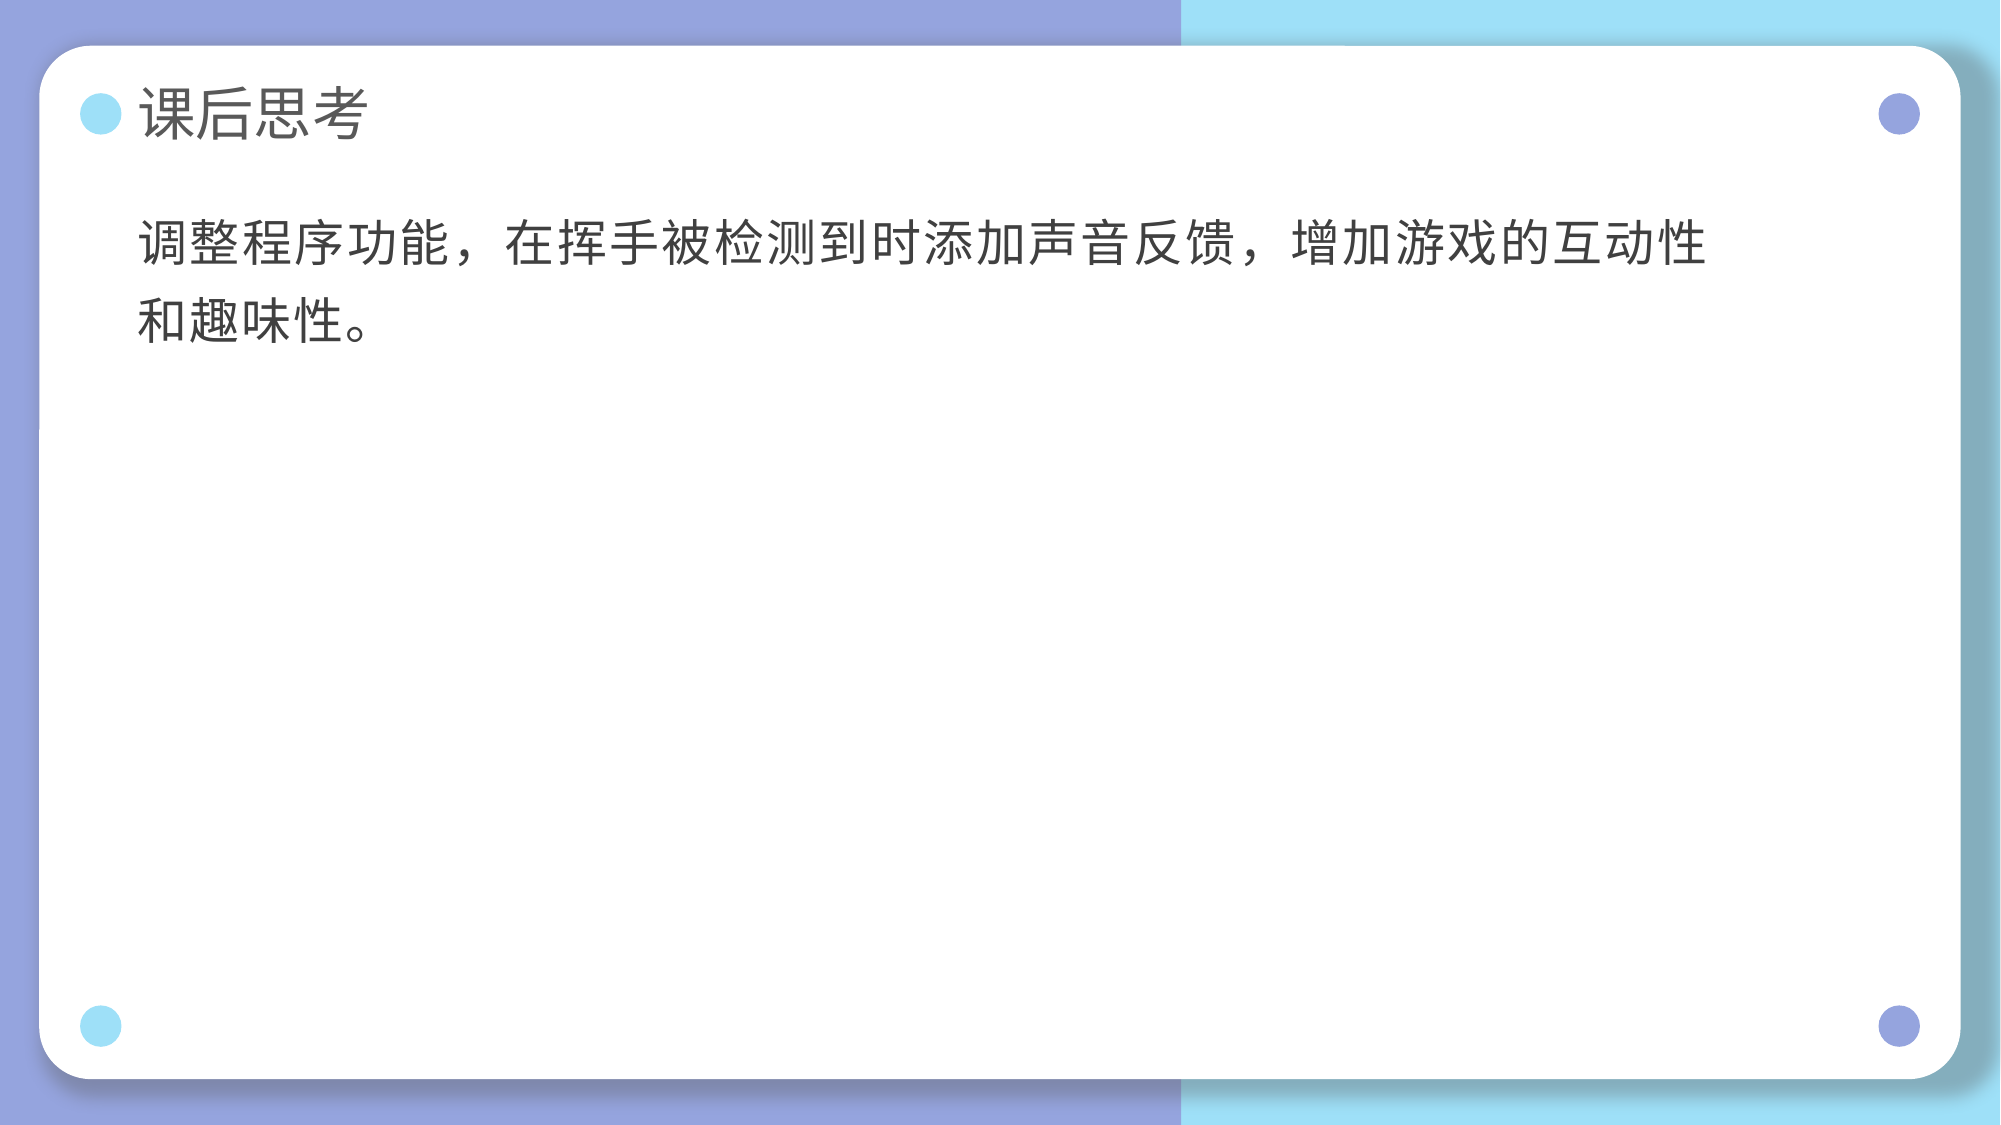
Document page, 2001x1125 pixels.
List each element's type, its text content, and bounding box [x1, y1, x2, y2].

list 调整程序功能，在挥手被检测到时添加声音反馈，增加游戏的互动性和趣味性。 [137, 185, 1711, 369]
title 课后思考 [137, 77, 976, 157]
